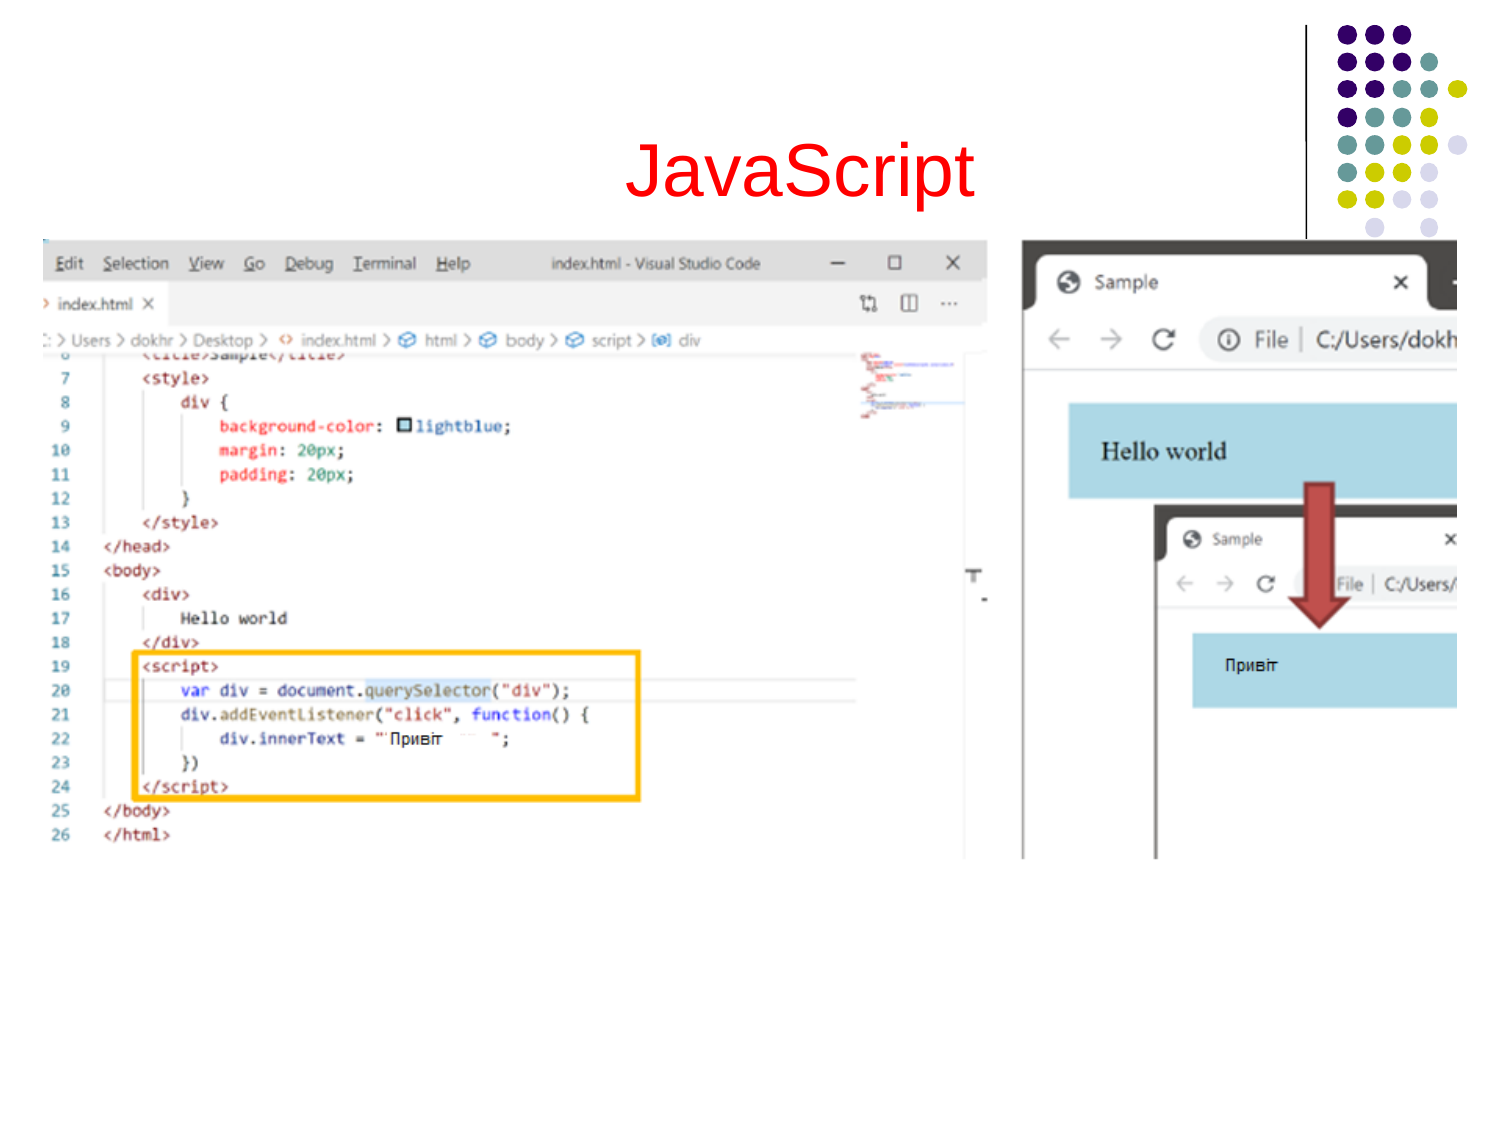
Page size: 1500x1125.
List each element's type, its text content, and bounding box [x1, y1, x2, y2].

picture [43, 239, 1457, 886]
text_box JavaScript [610, 113, 1053, 219]
